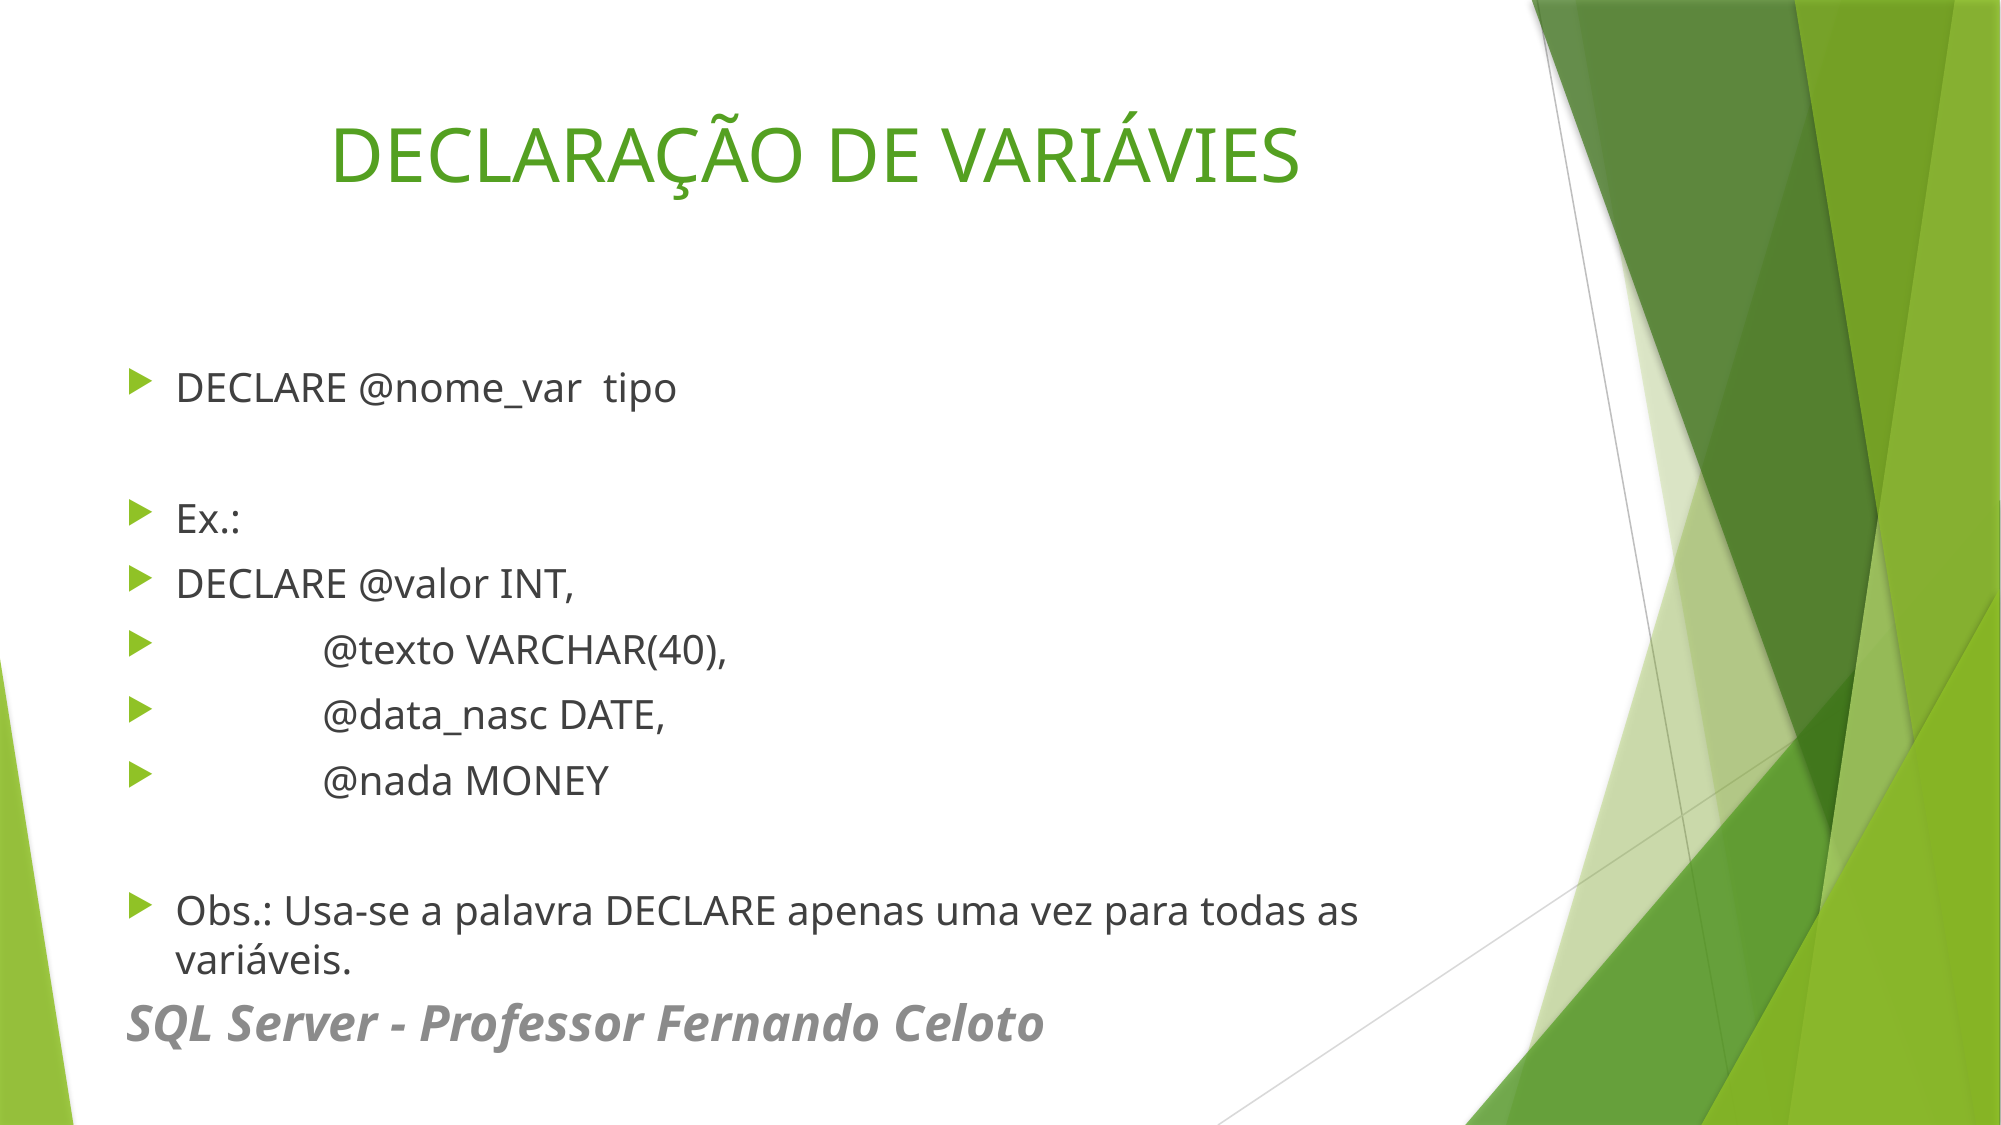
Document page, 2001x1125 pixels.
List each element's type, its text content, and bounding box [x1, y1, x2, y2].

list DECLARE @nome_var tipo Ex.: DECLARE @valor INT, @texto VARCHAR(40), @data_nasc DATE, @nada MONEY Obs.: Usa-se a palavra DECLARE apenas uma vez para todas as variáveis. [111, 354, 1522, 992]
title DECLARAÇÃO DE VARIÁVIES [111, 99, 1522, 317]
footer SQL Server - Professor Fernando Celoto [111, 991, 1145, 1051]
